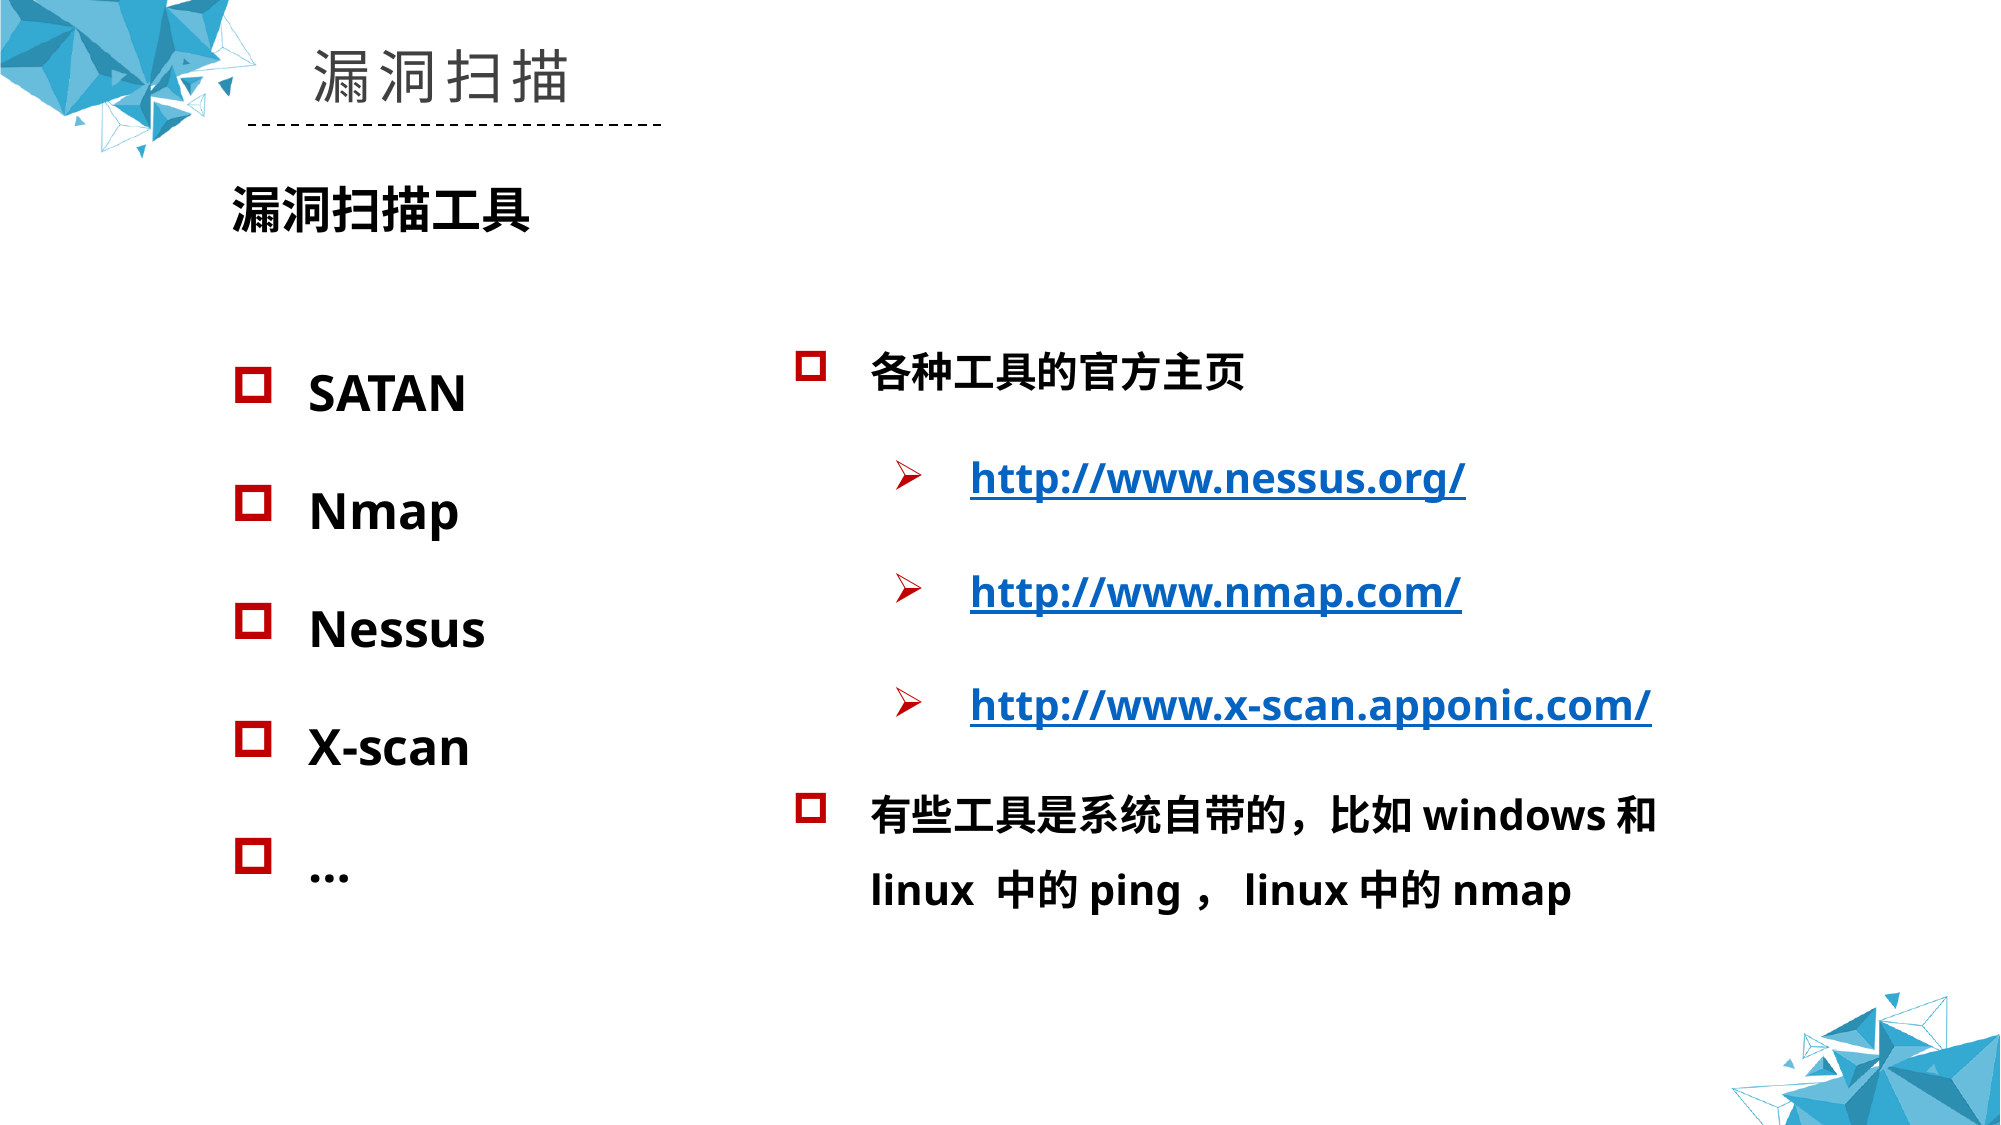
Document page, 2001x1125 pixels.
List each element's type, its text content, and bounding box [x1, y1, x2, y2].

picture [1688, 947, 2000, 1125]
picture [0, 0, 281, 169]
text_box SATAN Nmap Nessus X-scan … [216, 324, 801, 901]
text_box 漏洞扫描工具 [216, 170, 597, 246]
text_box 漏洞扫描 [281, 32, 666, 118]
text_box 各种工具的官方主页 http://www.nessus.org/ http://www.nmap.com/ http://www.x-scan.apponic.com/ 有些工具是系统自带的，比如windows和linux 中的ping，linux中的nmap [772, 310, 1765, 949]
